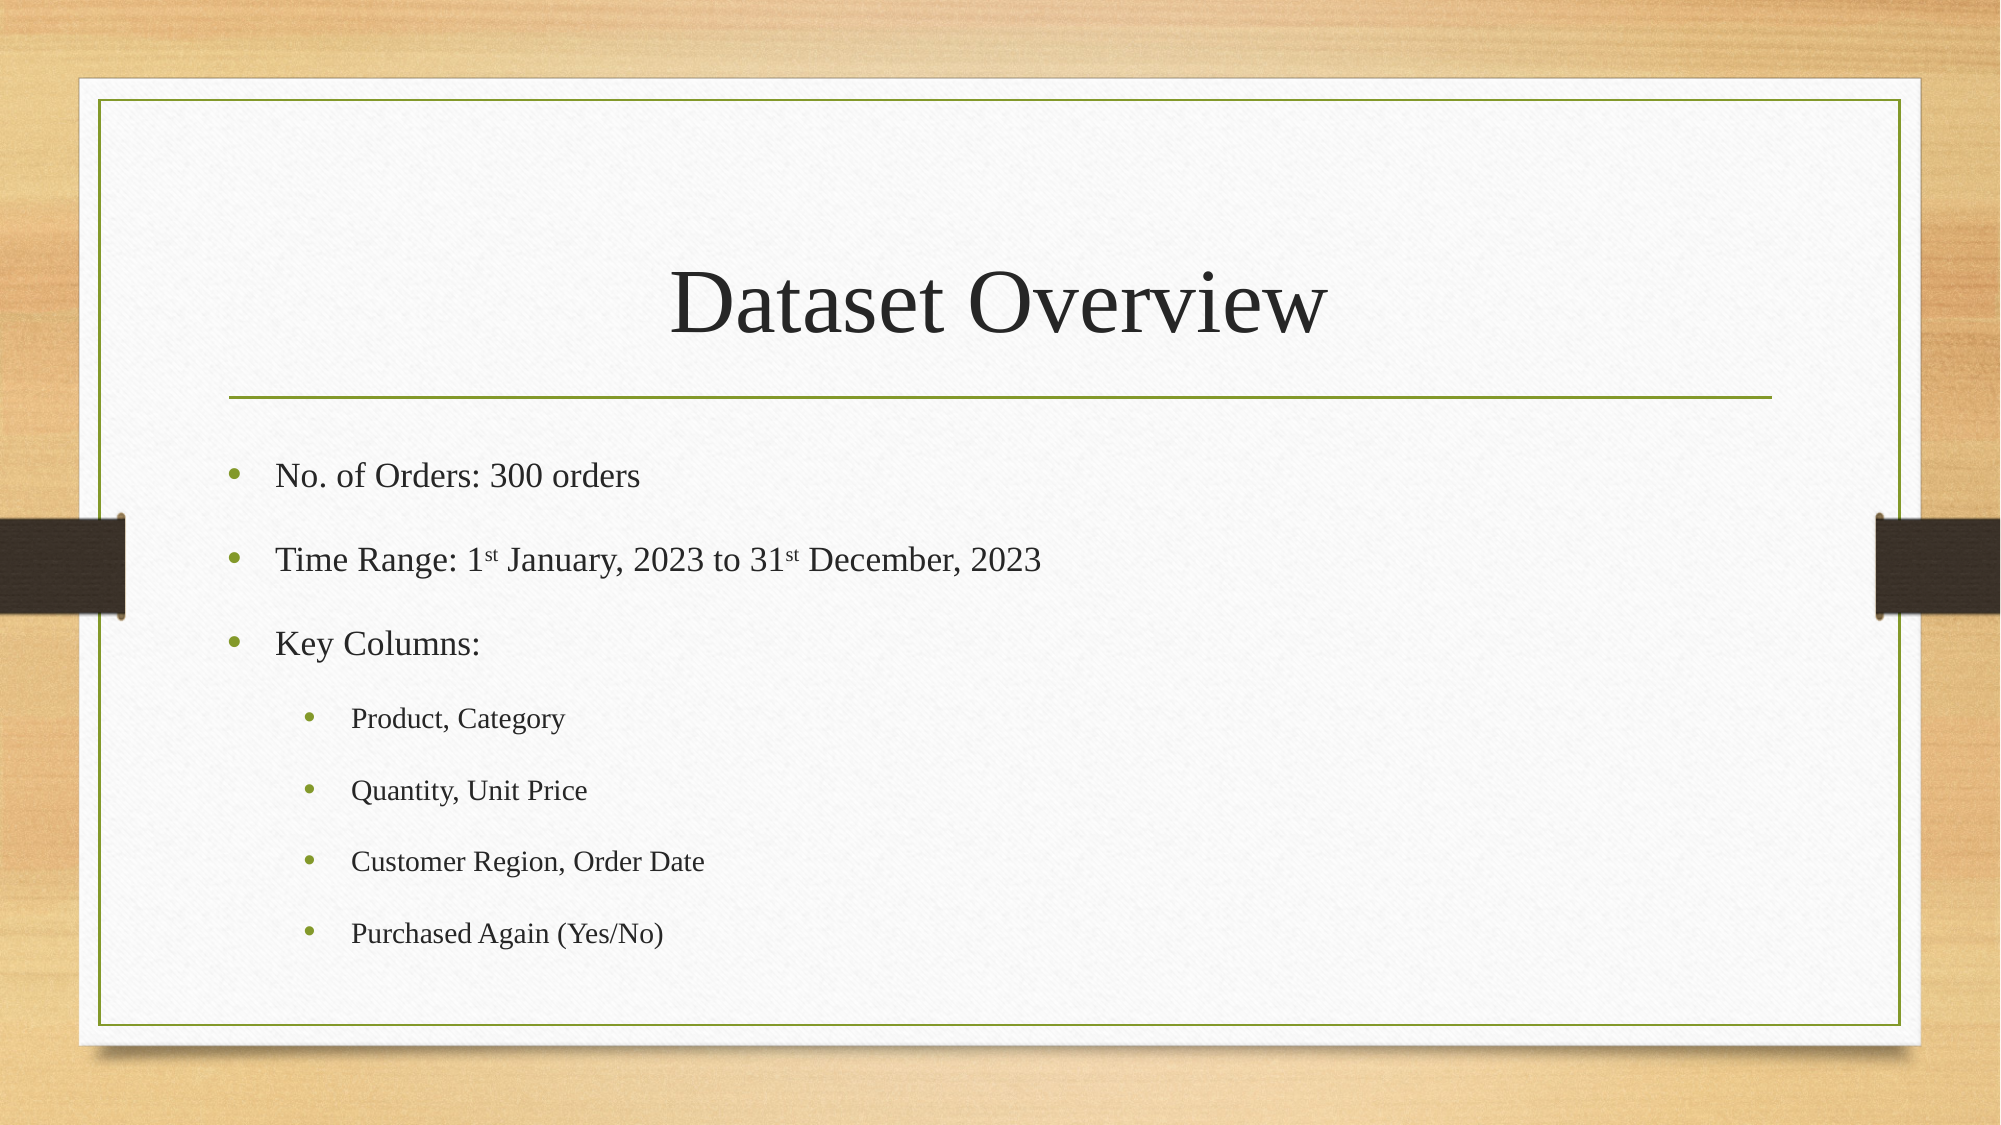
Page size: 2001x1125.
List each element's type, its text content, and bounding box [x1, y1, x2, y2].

list No. of Orders: 300 orders Time Range: 1st January, 2023 to 31st December, 2023 Key Columns: Product, Category Quantity, Unit Price Customer Region, Order Date Purchased Again (Yes/No) [212, 419, 1788, 964]
title Dataset Overview [212, 161, 1788, 375]
picture [0, 0, 2001, 1125]
